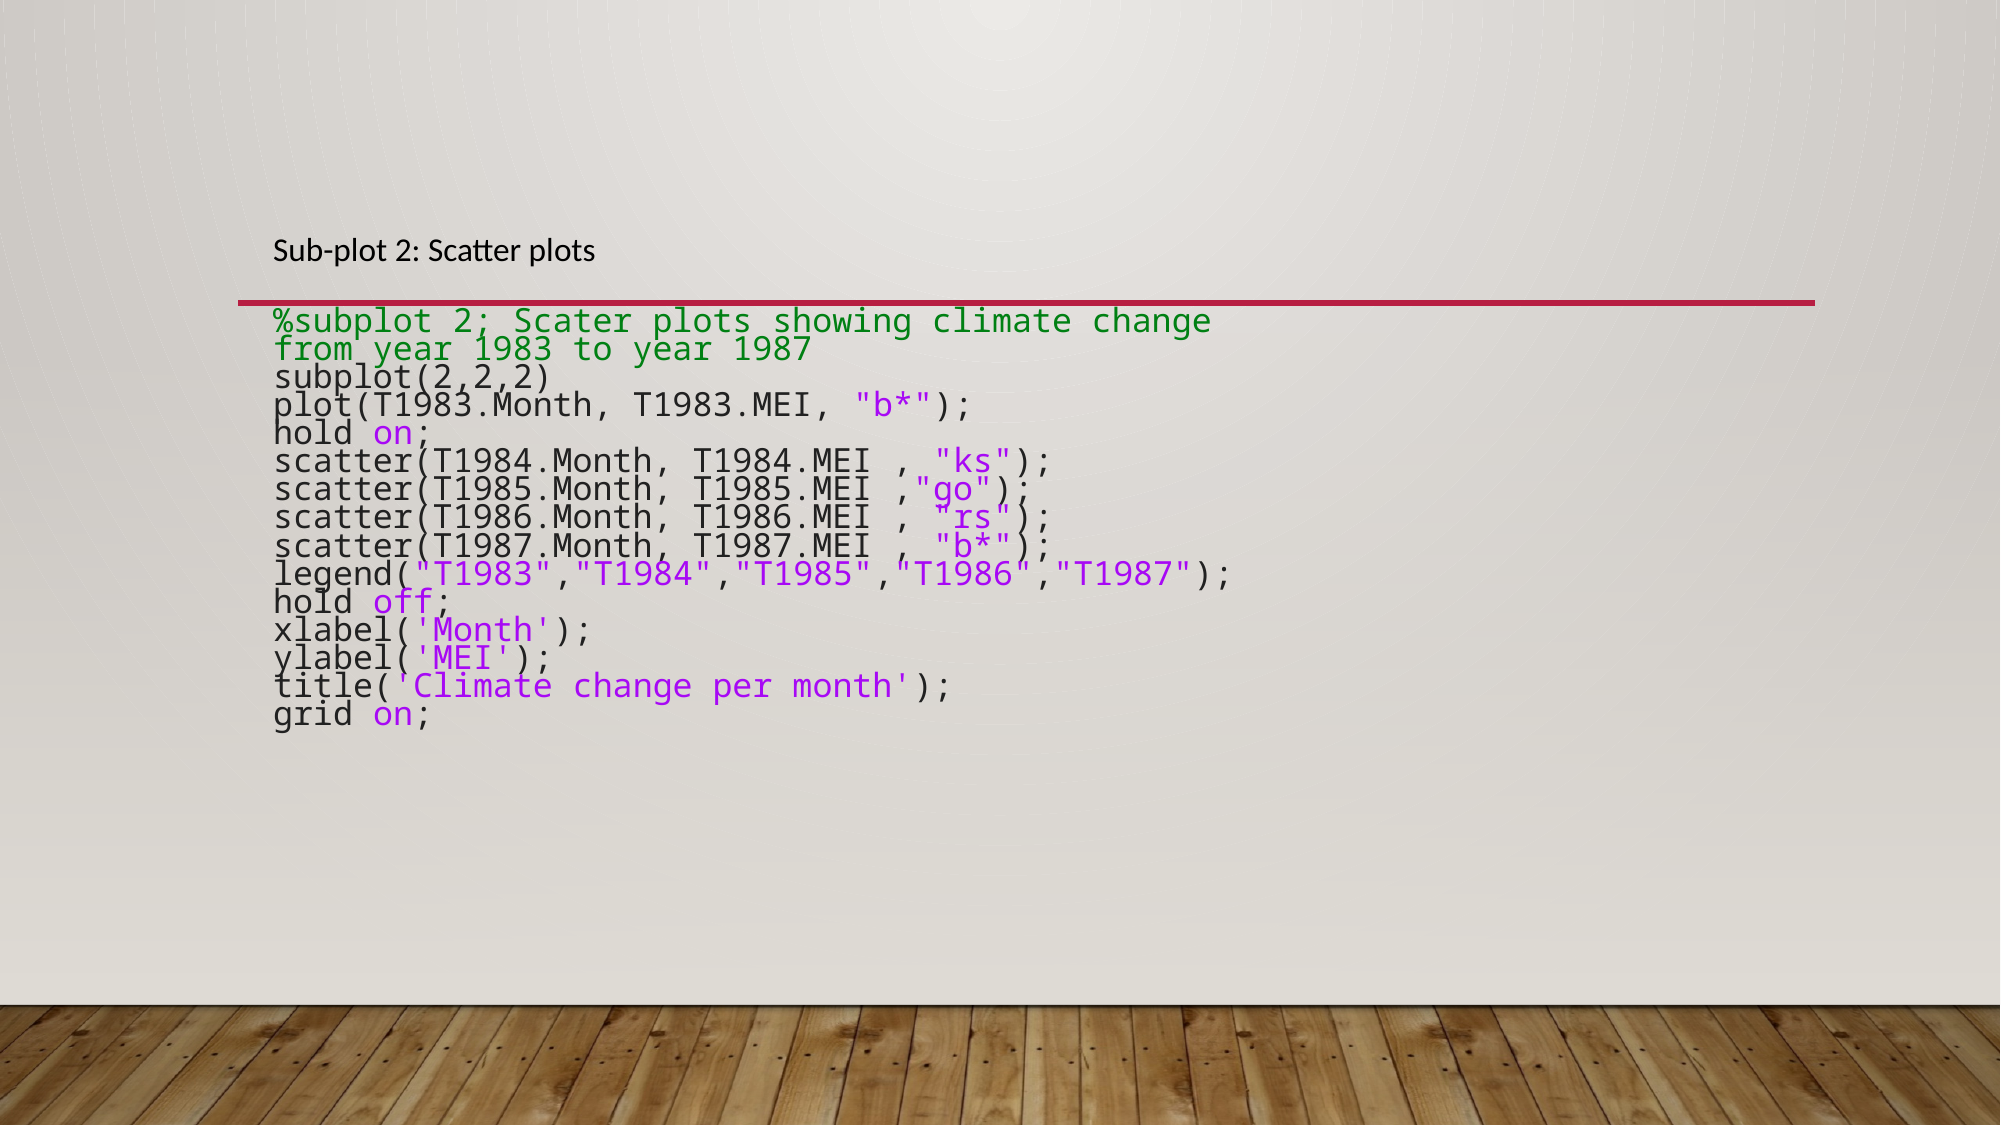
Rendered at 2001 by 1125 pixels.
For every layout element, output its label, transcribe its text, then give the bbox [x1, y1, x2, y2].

text_box Sub-plot 2: Scatter plots %subplot 2; Scater plots showing climate change from year 1983 to year 1987 subplot(2,2,2) plot(T1983.Month, T1983.MEI, "b*"); hold on; scatter(T1984.Month, T1984.MEI , "ks"); scatter(T1985.Month, T1985.MEI ,"go"); scatter(T1986.Month, T1986.MEI , "rs"); scatter(T1987.Month, T1987.MEI , "b*"); legend("T1983","T1984","T1985","T1986","T1987"); hold off; xlabel('Month'); ylabel('MEI'); title('Climate change per month'); grid on; [258, 217, 1259, 740]
picture [0, 1005, 2000, 1125]
